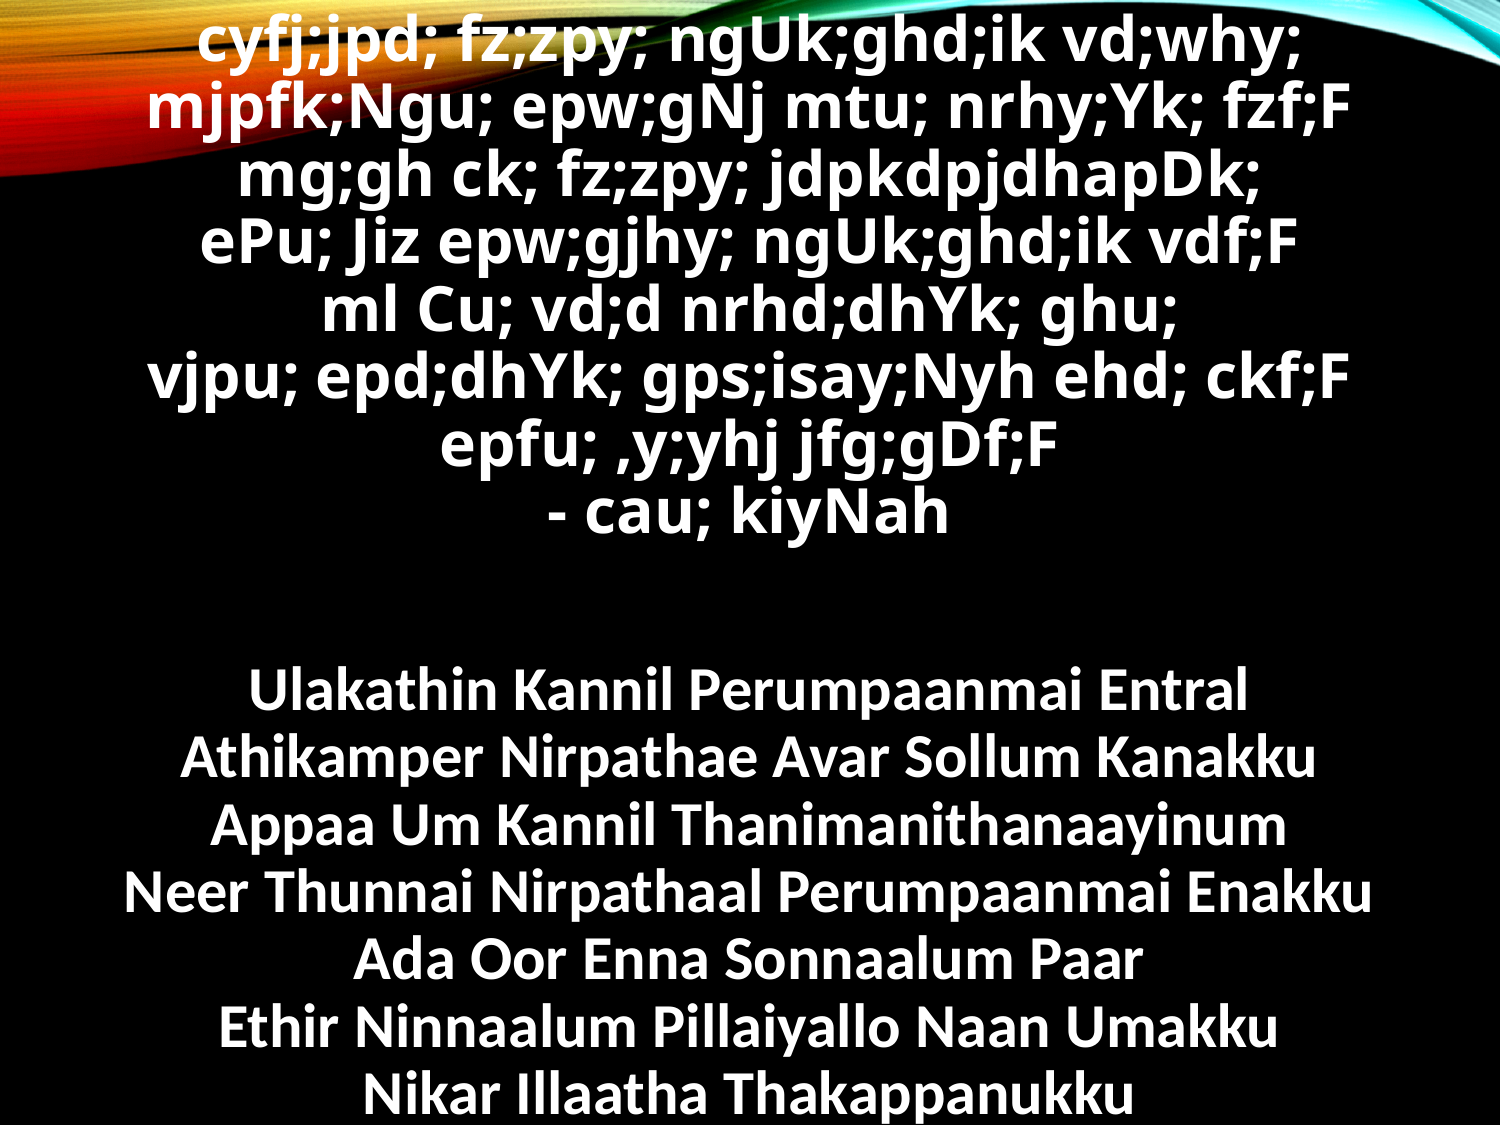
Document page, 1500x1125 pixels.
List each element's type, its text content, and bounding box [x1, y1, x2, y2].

list cyfj;jpd; fz;zpy; ngUk;ghd;ik vd;why; mjpfk;Ngu; epw;gNj mtu; nrhy;Yk; fzf;F mg;gh ck; fz;zpy; jdpkdpjdhapDk; ePu; Jiz epw;gjhy; ngUk;ghd;ik vdf;F ml Cu; vd;d nrhd;dhYk; ghu; vjpu; epd;dhYk; gps;isay;Nyh ehd; ckf;F epfu; ,y;yhj jfg;gDf;F - cau; kiyNah Ulakathin Kannil Perumpaanmai Entral Athikamper Nirpathae Avar Sollum Kanakku Appaa Um Kannil Thanimanithanaayinum Neer Thunnai Nirpathaal Perumpaanmai Enakku Ada Oor Enna Sonnaalum Paar Ethir Ninnaalum Pillaiyallo Naan Umakku Nikar Illaatha Thakappanukku - Uyar Malaiyo [0, 0, 1500, 1125]
